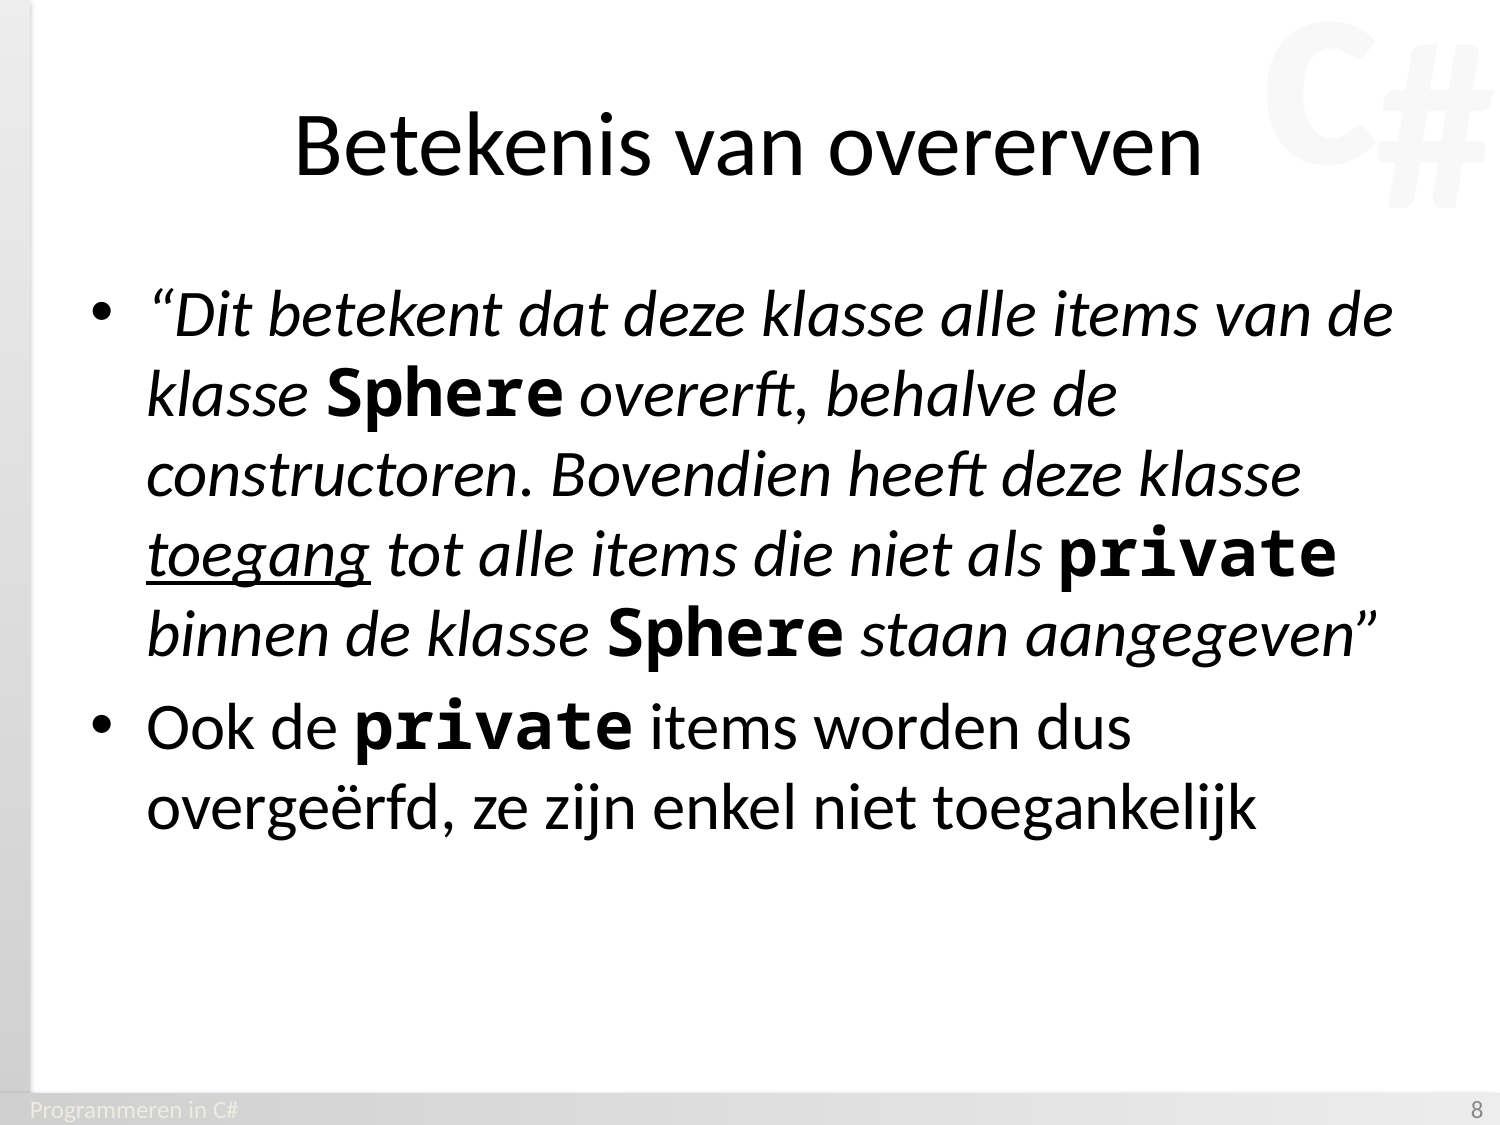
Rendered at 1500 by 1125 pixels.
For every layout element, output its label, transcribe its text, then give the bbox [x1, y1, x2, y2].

list “Dit betekent dat deze klasse alle items van de klasse Sphere overerft, behalve de constructoren. Bovendien heeft deze klasse toegang tot alle items die niet als private binnen de klasse Sphere staan aangegeven” Ook de private items worden dus overgeërfd, ze zijn enkel niet toegankelijk [75, 262, 1425, 1005]
footer Programmeren in C# [0, 1078, 372, 1125]
slide_number ‹#› [1148, 1078, 1499, 1125]
title Betekenis van overerven [75, 45, 1425, 233]
